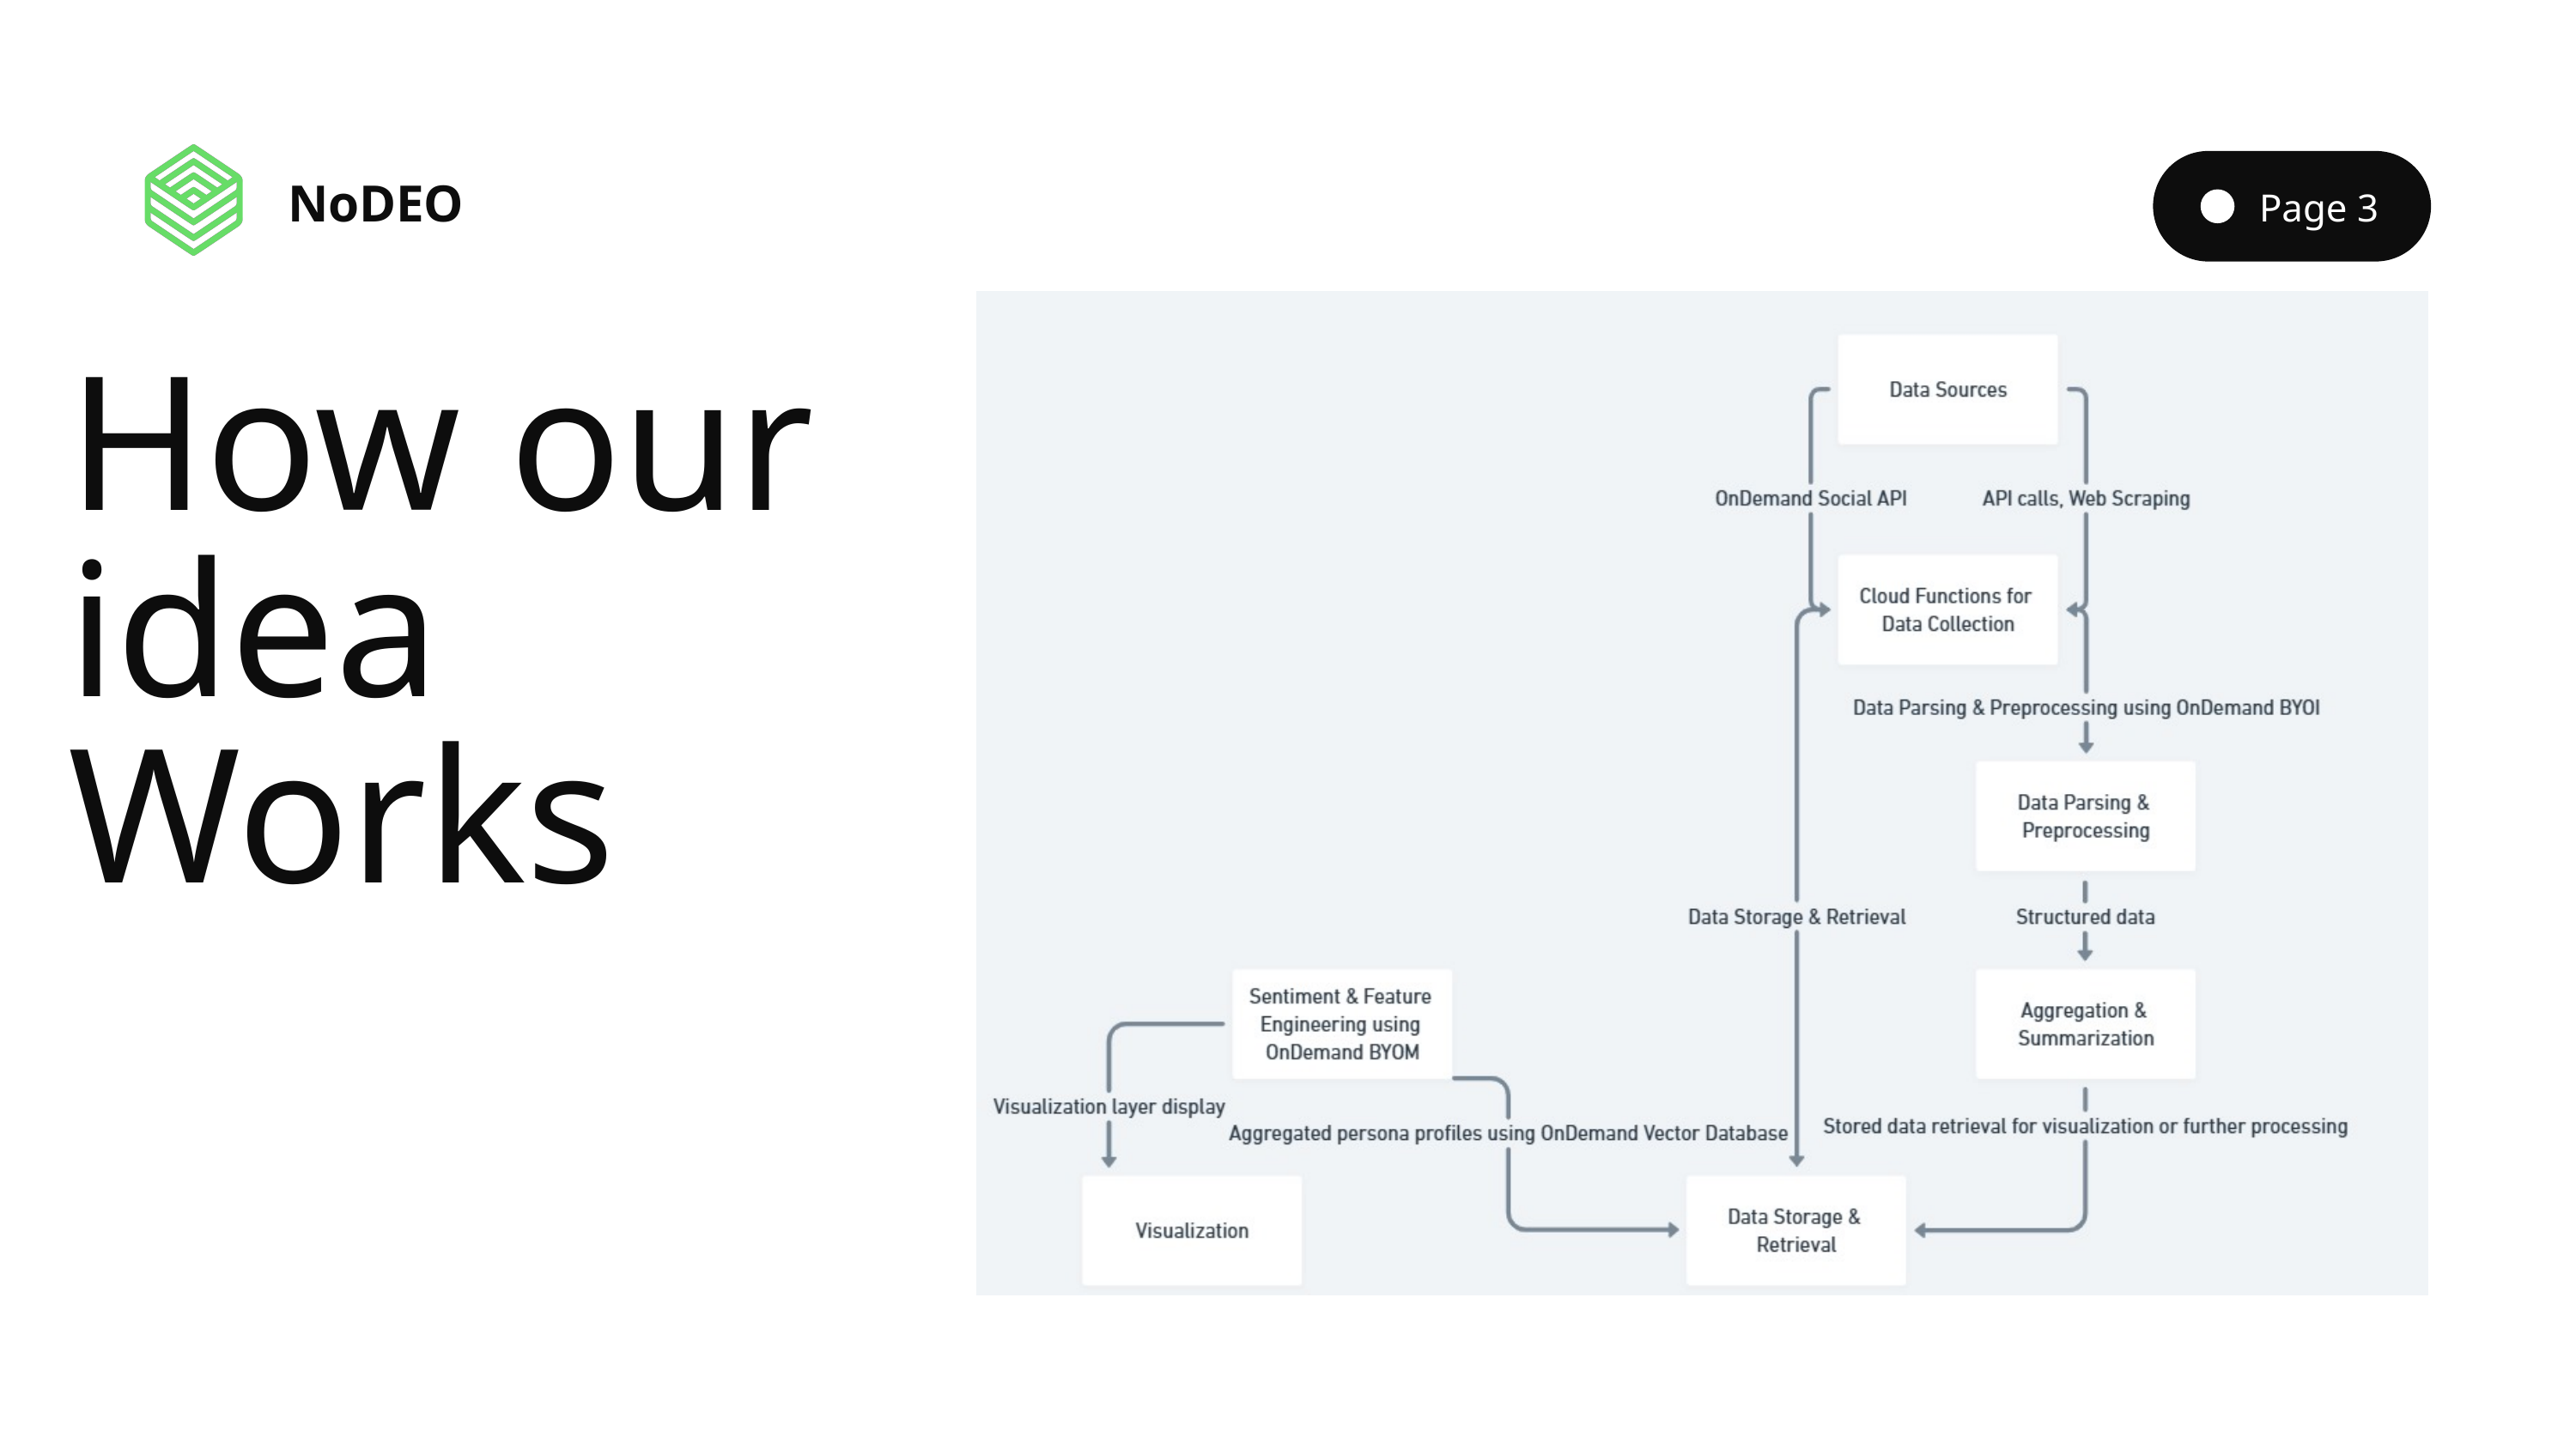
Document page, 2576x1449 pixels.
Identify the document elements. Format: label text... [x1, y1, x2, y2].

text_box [2153, 150, 2432, 262]
text_box Page 3 [2144, 177, 2148, 230]
text_box [144, 144, 243, 256]
picture [976, 290, 2428, 1295]
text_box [2200, 189, 2235, 224]
text_box How our idea Works [68, 361, 971, 920]
text_box NoDEO [288, 161, 781, 233]
